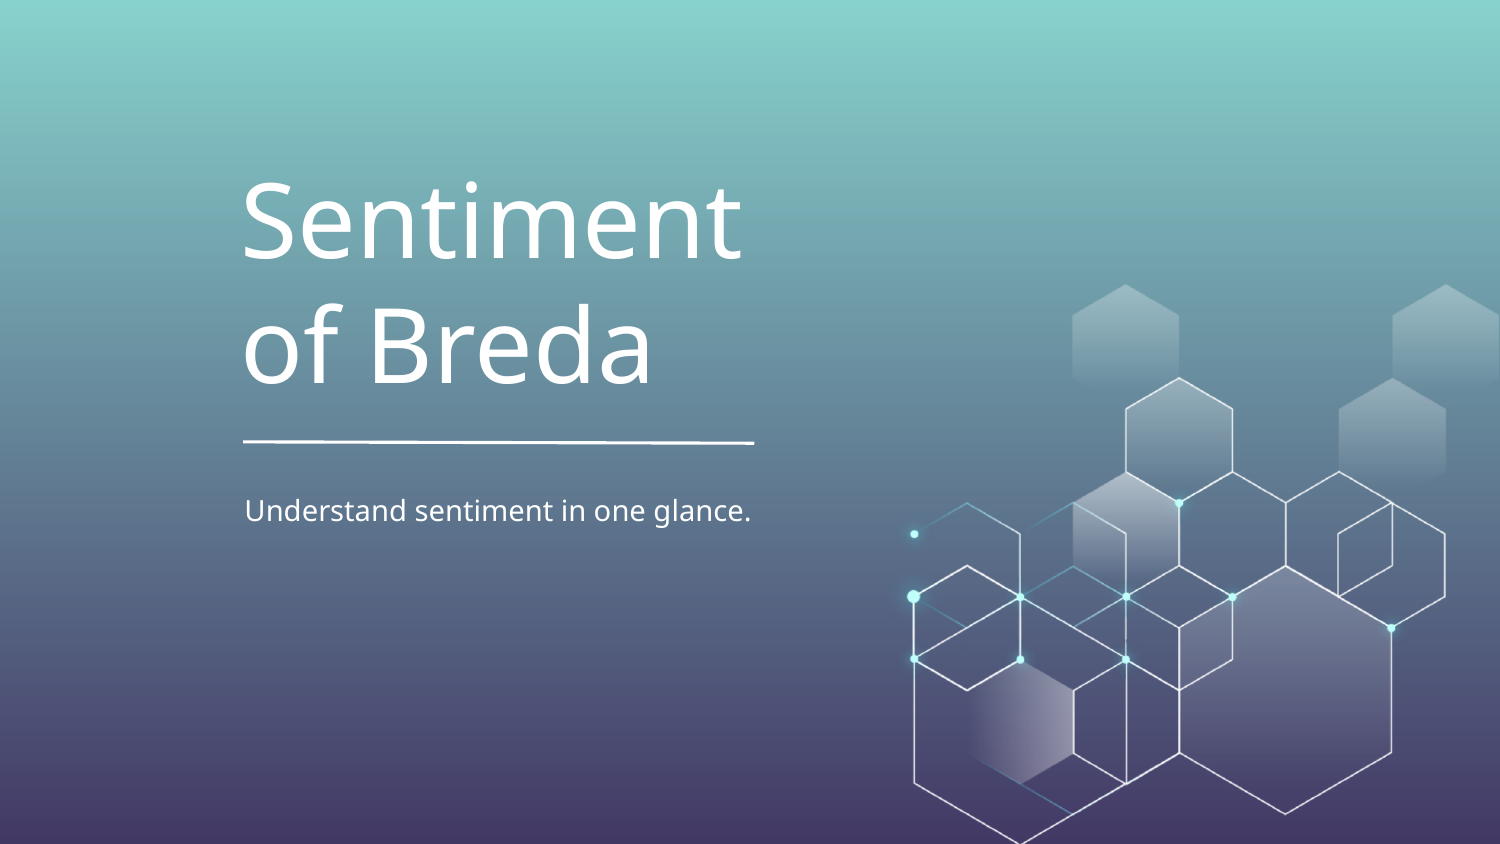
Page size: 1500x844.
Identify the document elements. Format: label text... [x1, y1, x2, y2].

subtitle Understand sentiment in one glance. [229, 477, 802, 765]
picture [876, 284, 1498, 844]
title Sentiment of Breda [225, 309, 798, 420]
